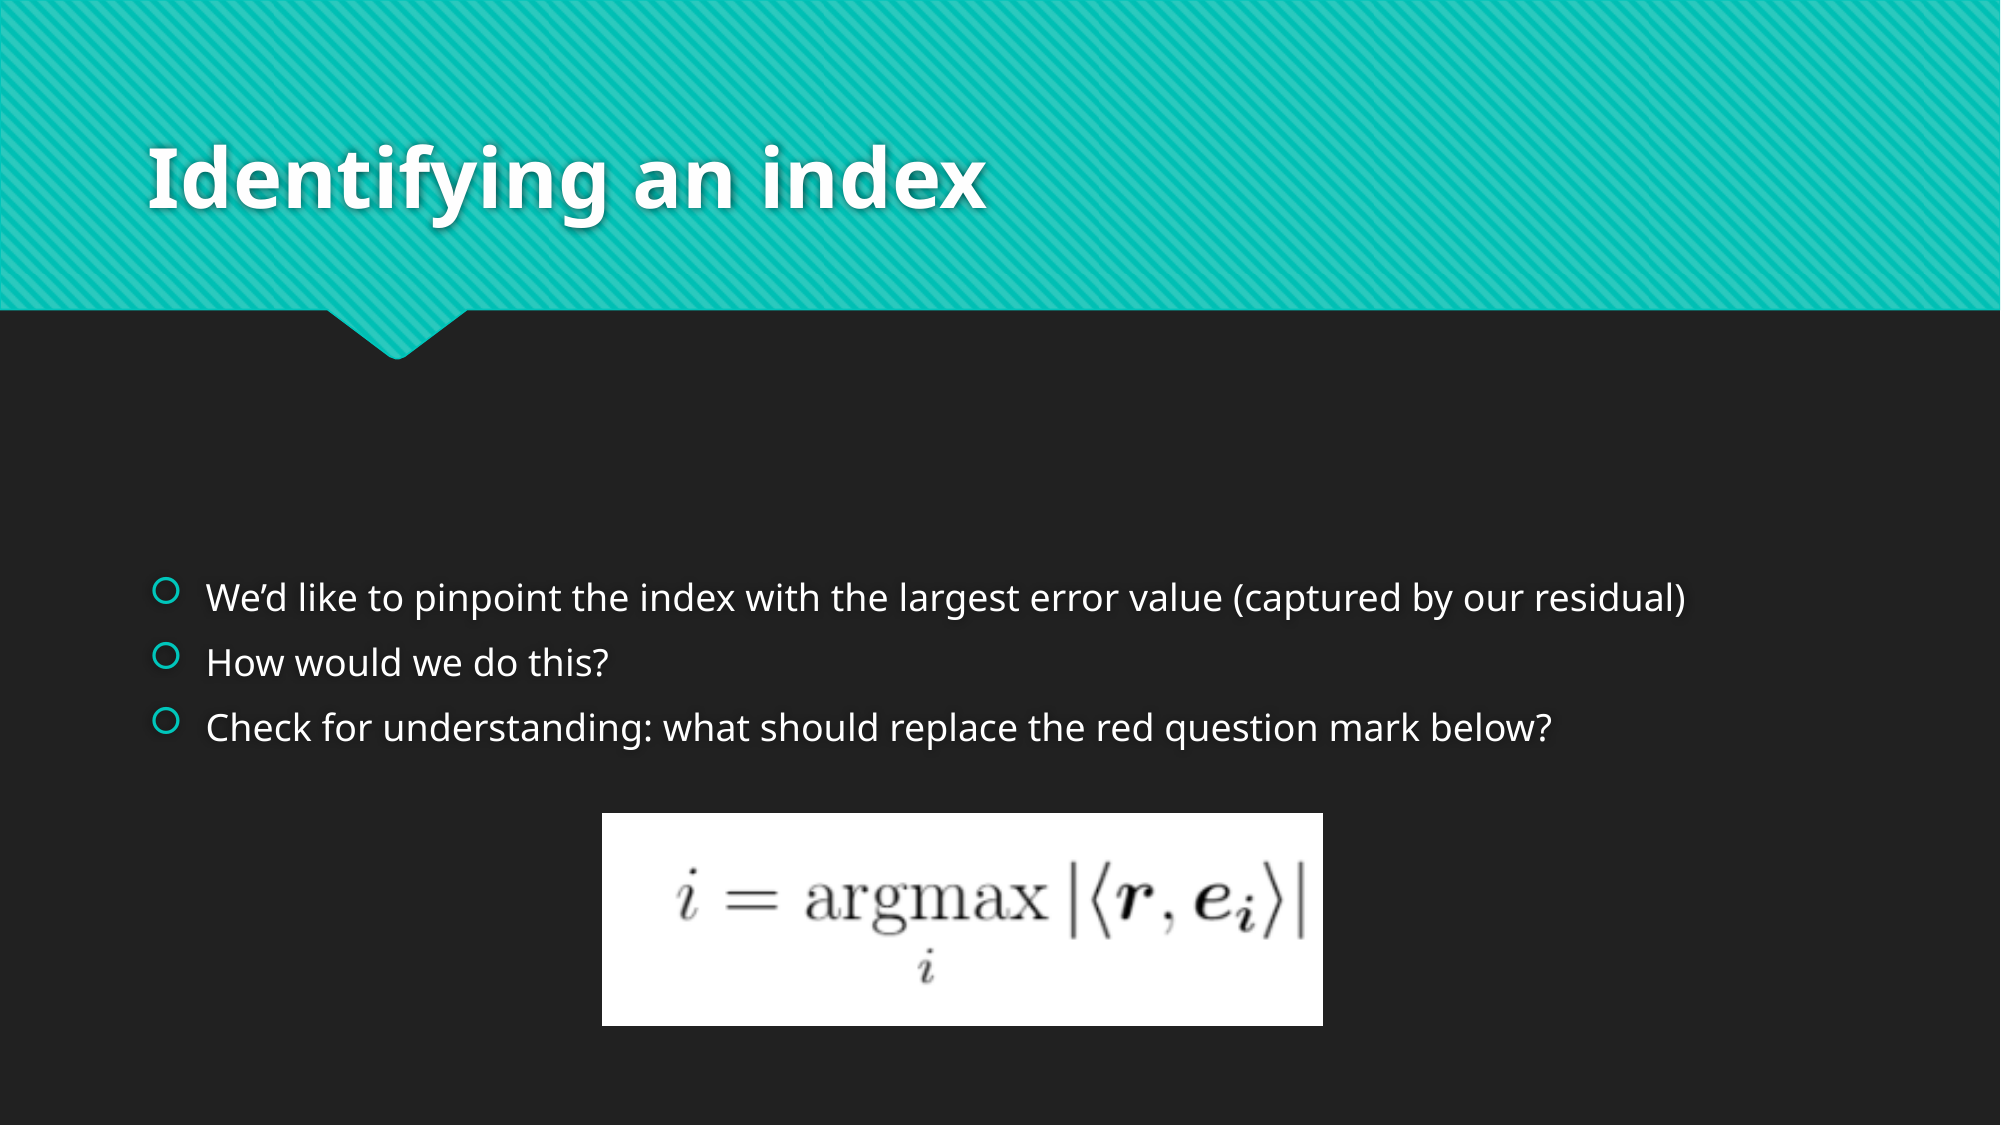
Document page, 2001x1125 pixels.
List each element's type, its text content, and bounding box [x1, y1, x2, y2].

title Identifying an index [132, 73, 1868, 233]
picture [601, 812, 1324, 1026]
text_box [1200, 851, 1231, 941]
